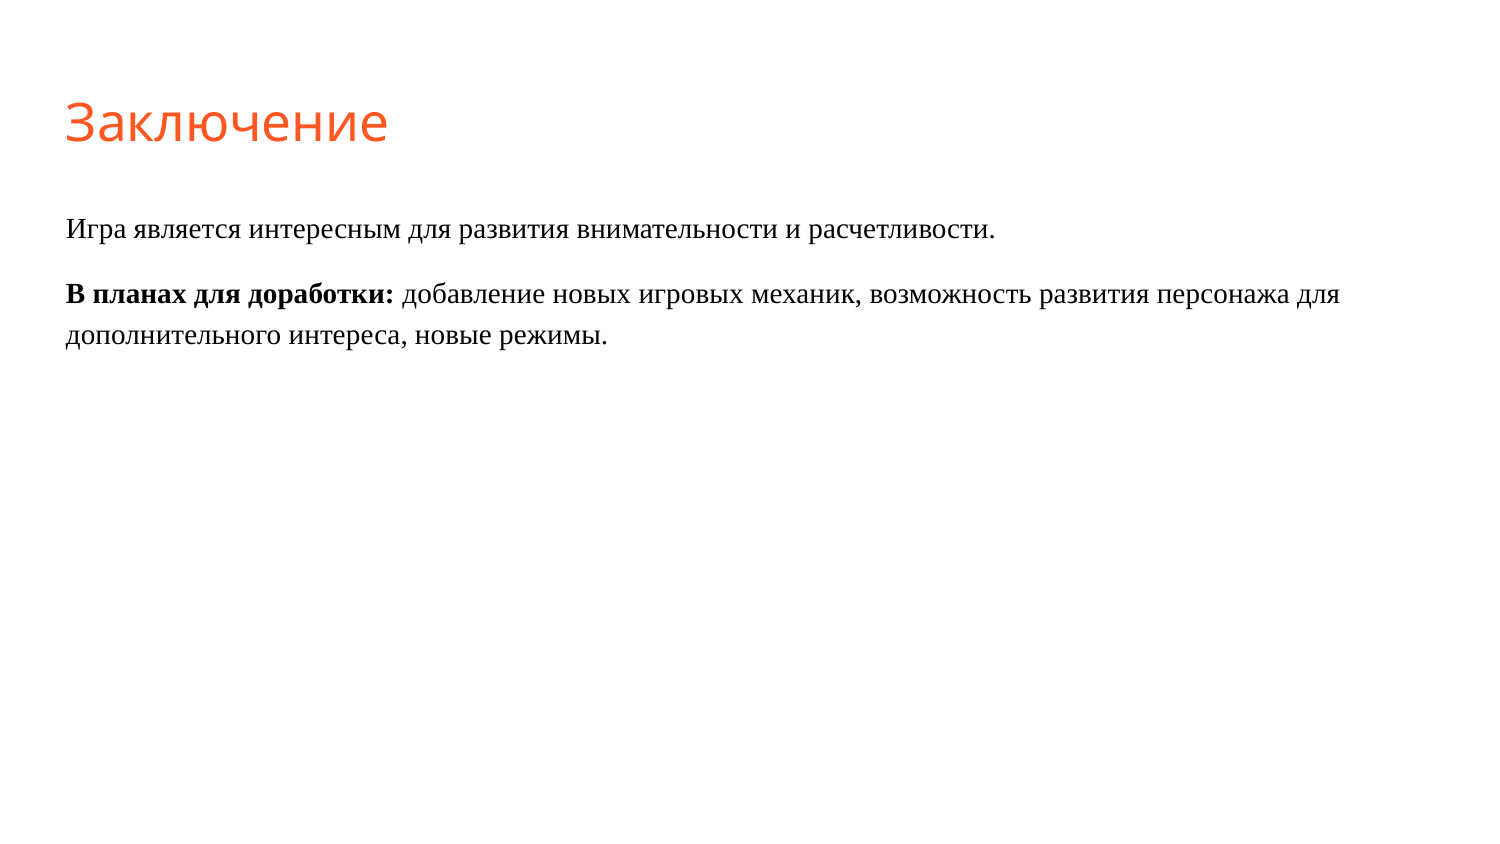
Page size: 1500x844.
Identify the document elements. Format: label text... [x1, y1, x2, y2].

text_box Заключение [51, 72, 1449, 167]
text_box Игра является интересным для развития внимательности и расчетливости. В планах для доработки: добавление новых игровых механик, возможность развития персонажа для дополнительного интереса, новые режимы. [51, 189, 1449, 750]
